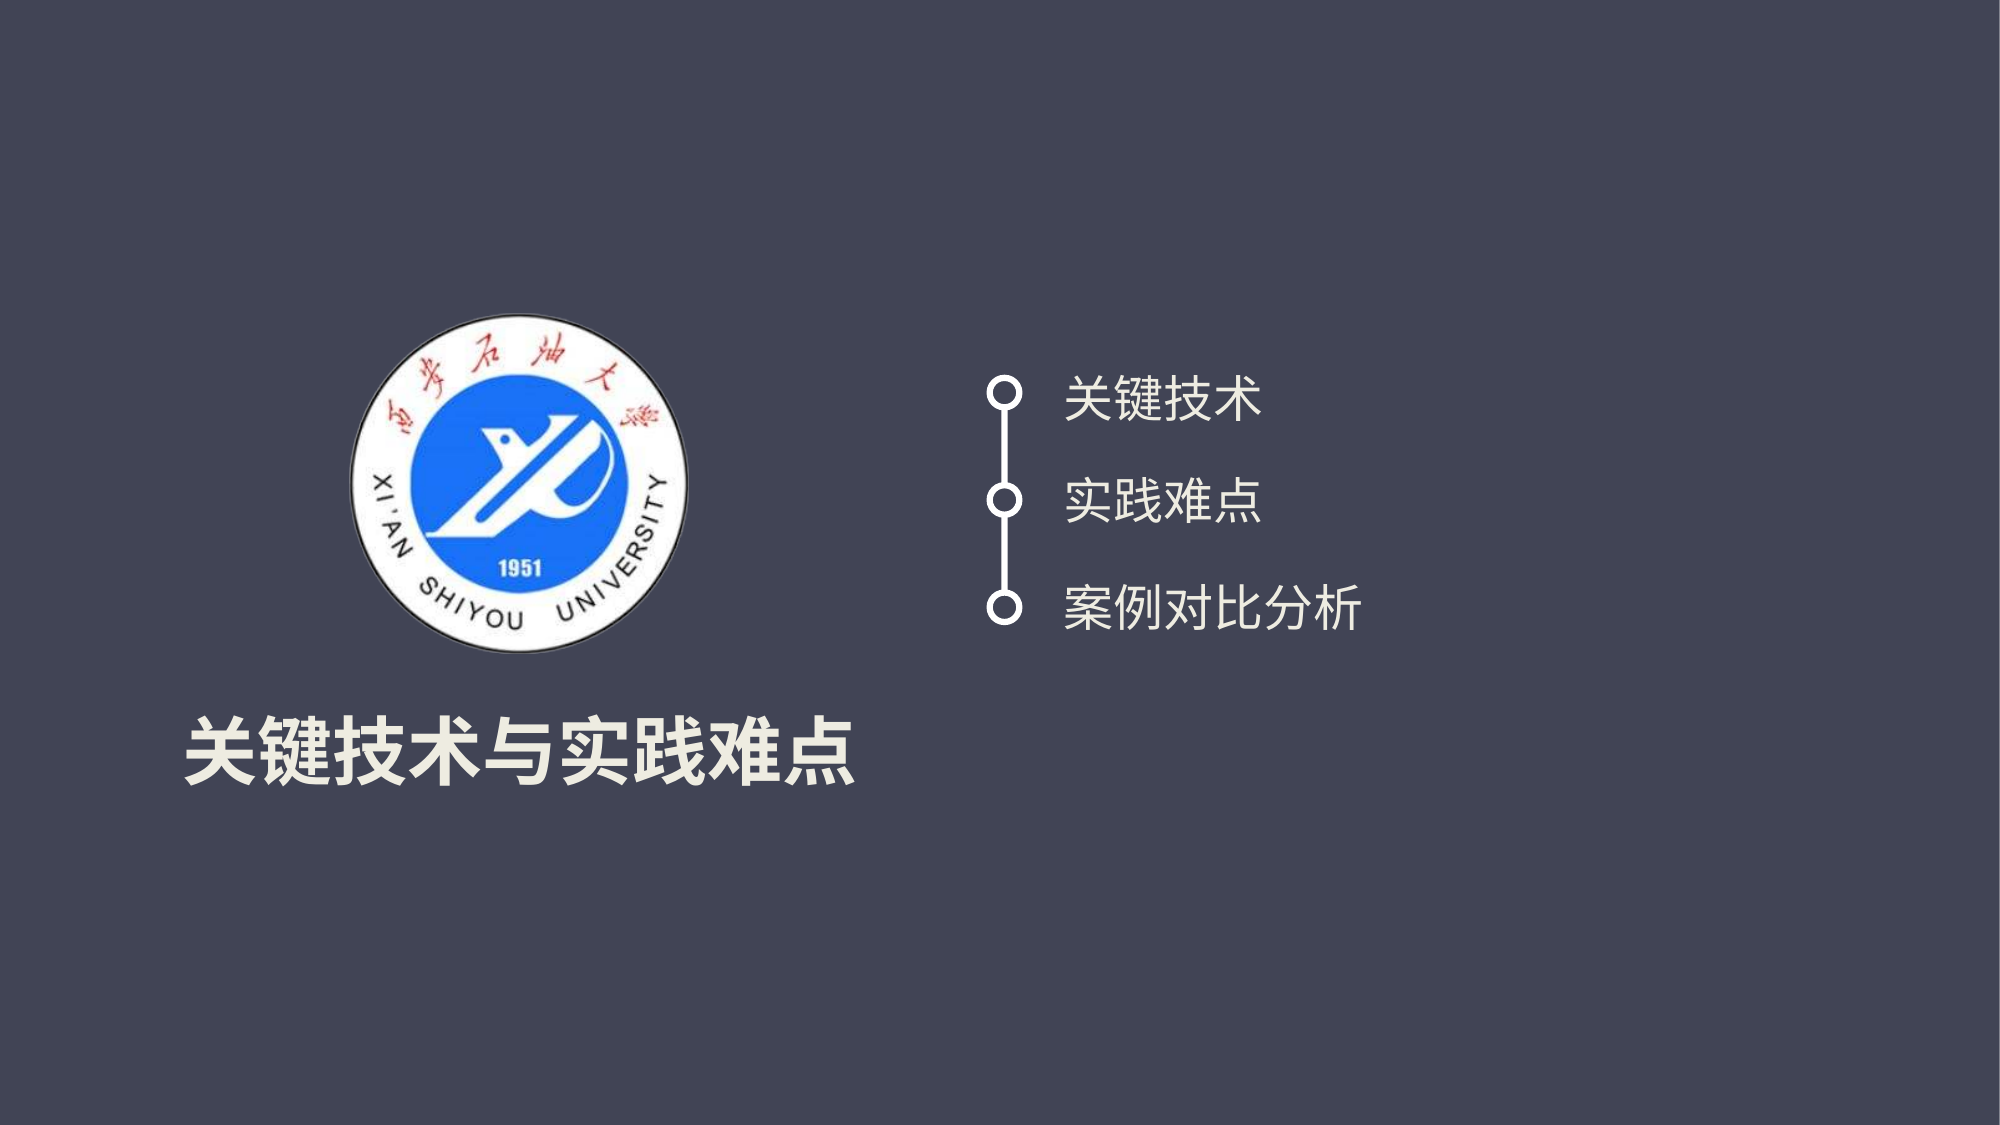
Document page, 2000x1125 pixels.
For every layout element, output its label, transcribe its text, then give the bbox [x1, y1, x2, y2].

text_box 案例对比分析 [1048, 569, 1379, 645]
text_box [989, 377, 1020, 623]
picture [274, 254, 746, 716]
text_box 实践难点 [1048, 462, 1279, 537]
text_box 关键技术 [1048, 359, 1279, 435]
text_box 关键技术与实践难点 [167, 697, 873, 803]
